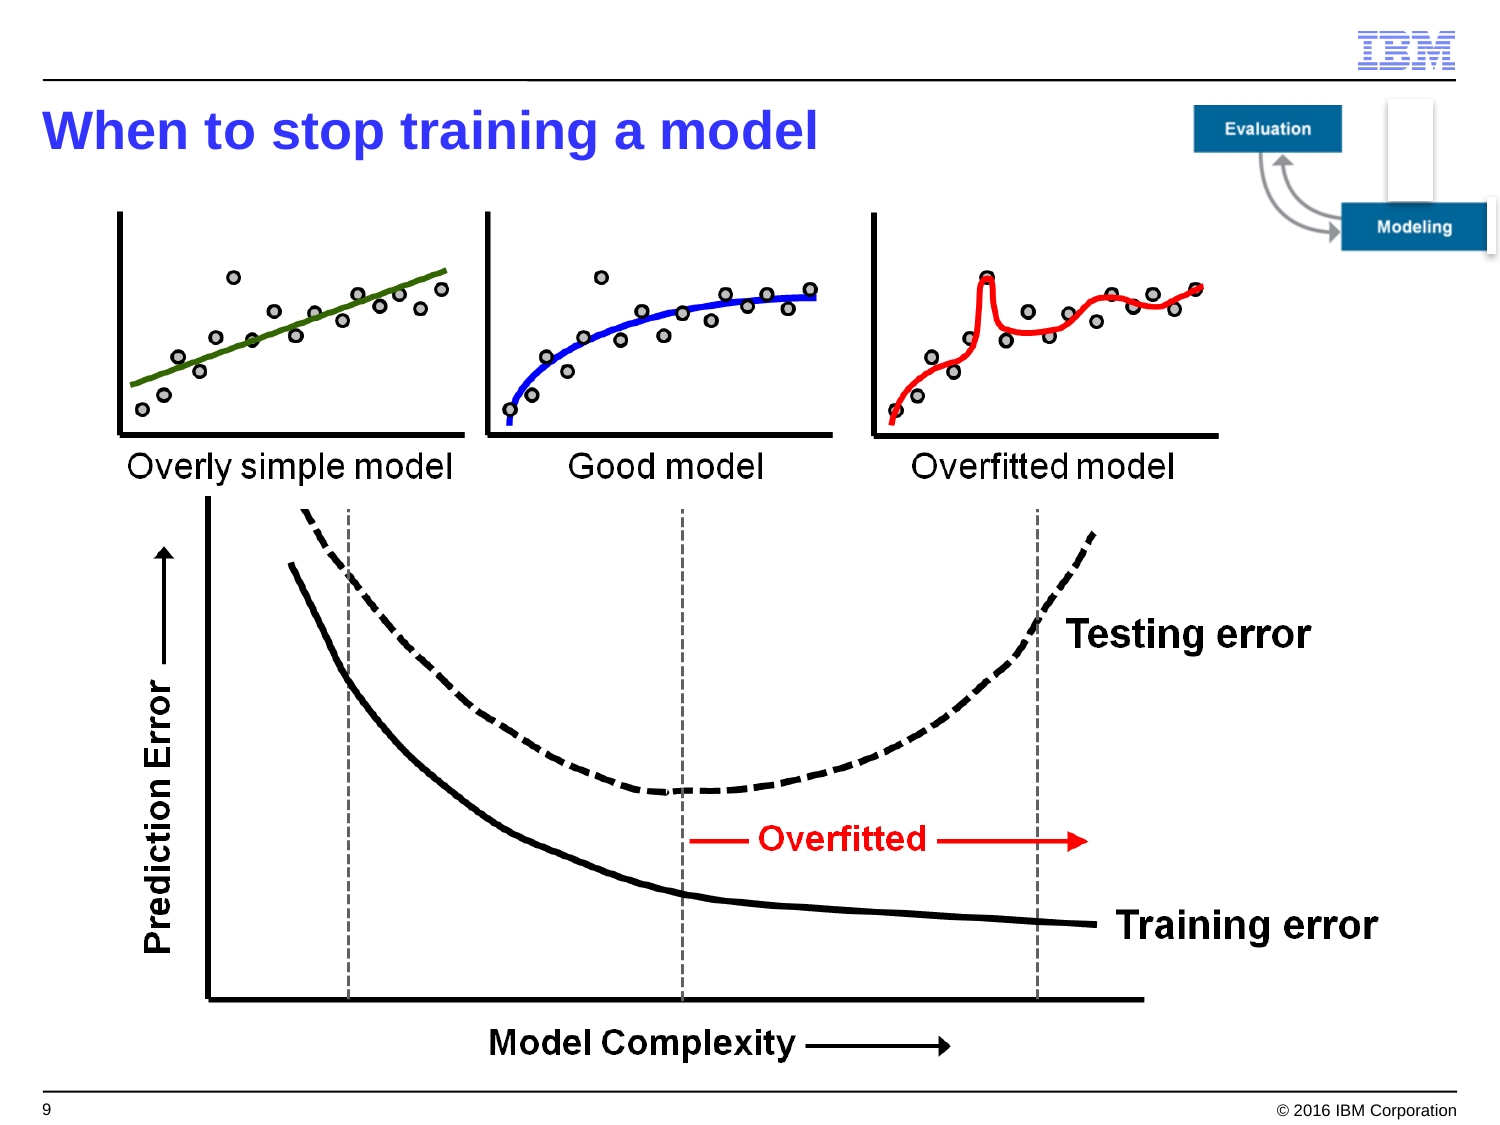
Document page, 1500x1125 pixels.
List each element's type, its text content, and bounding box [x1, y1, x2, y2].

picture [1358, 31, 1455, 70]
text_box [1180, 99, 1496, 254]
title When to stop training a model [27, 88, 1472, 187]
picture [102, 211, 1404, 1069]
